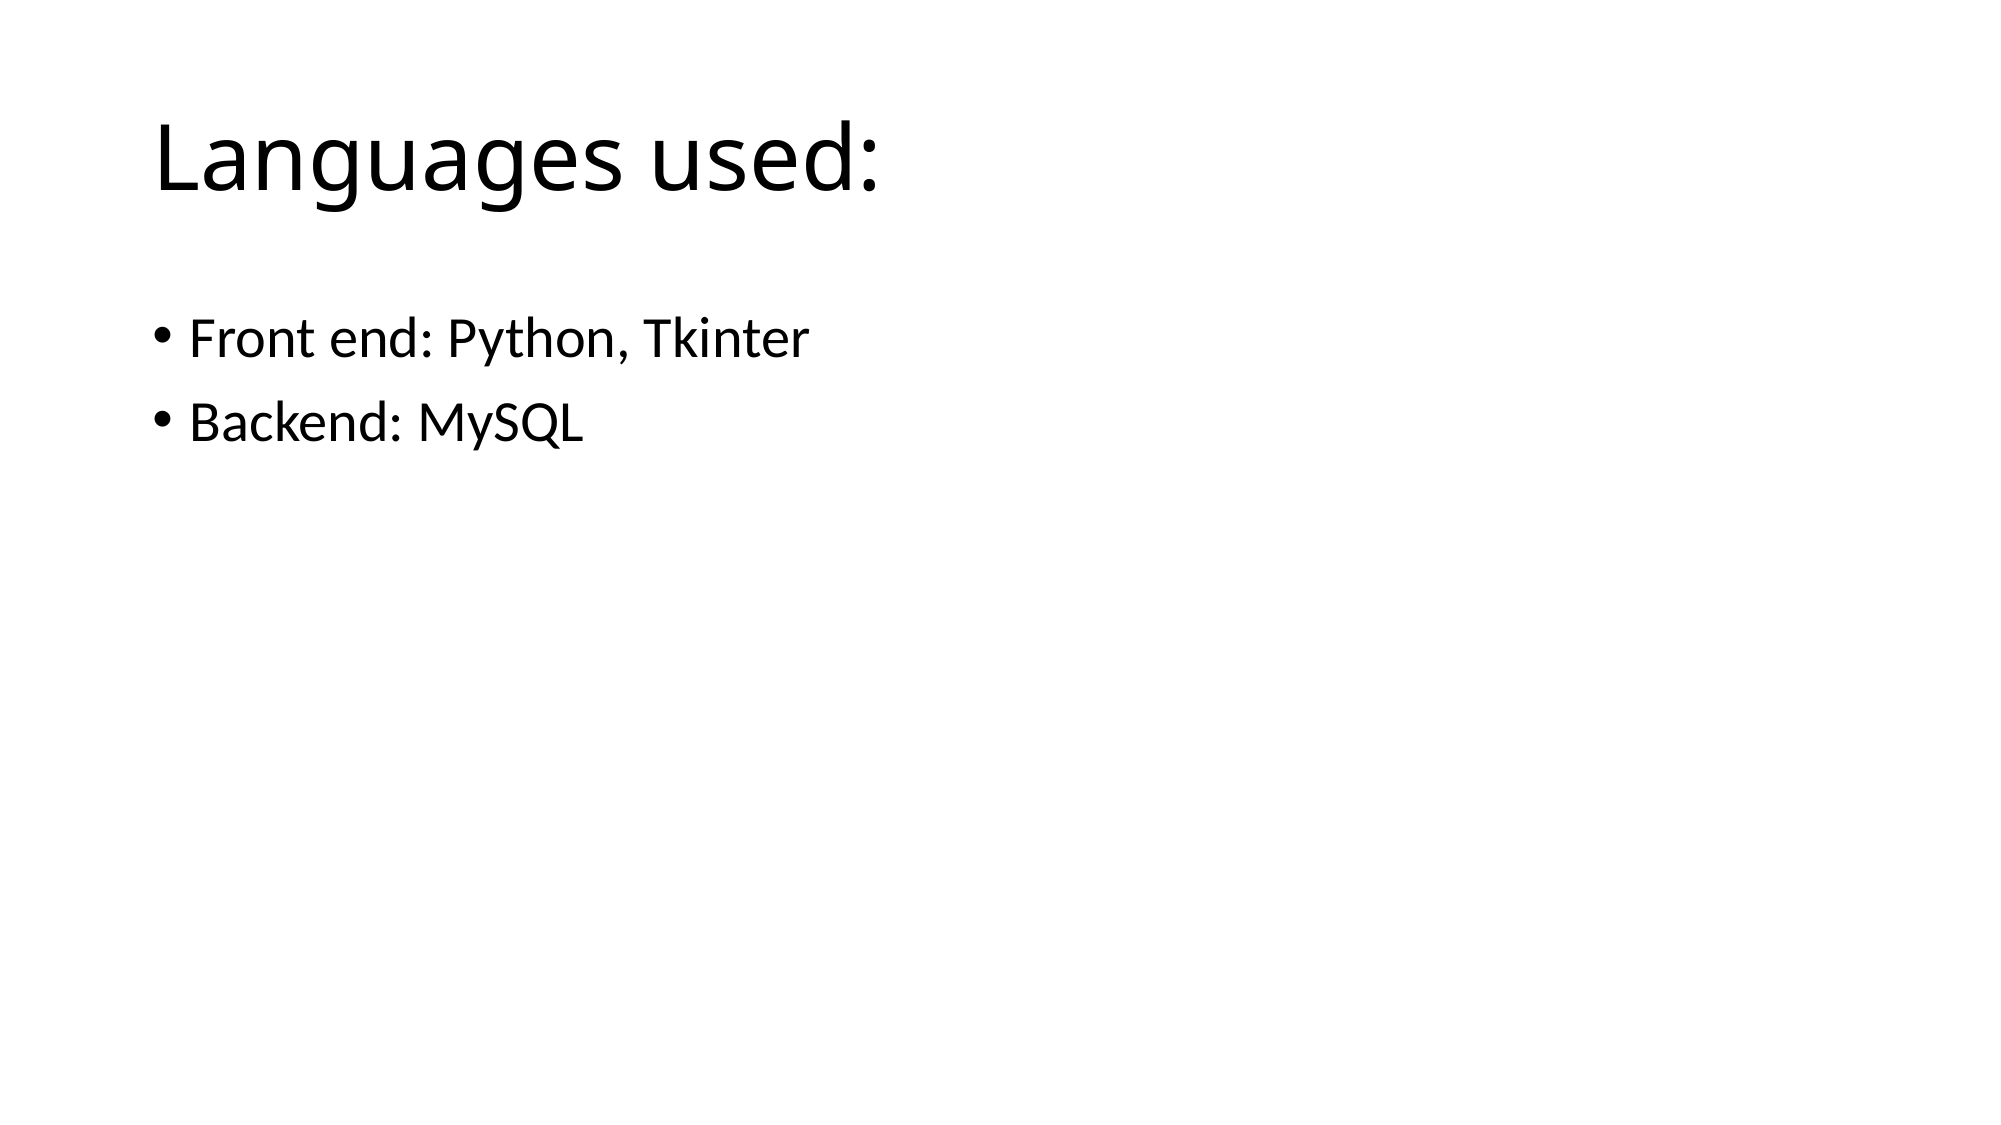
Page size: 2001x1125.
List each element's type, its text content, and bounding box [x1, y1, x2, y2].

title Languages used: [137, 52, 1863, 270]
list Front end: Python, Tkinter Backend: MySQL [137, 299, 1863, 1014]
